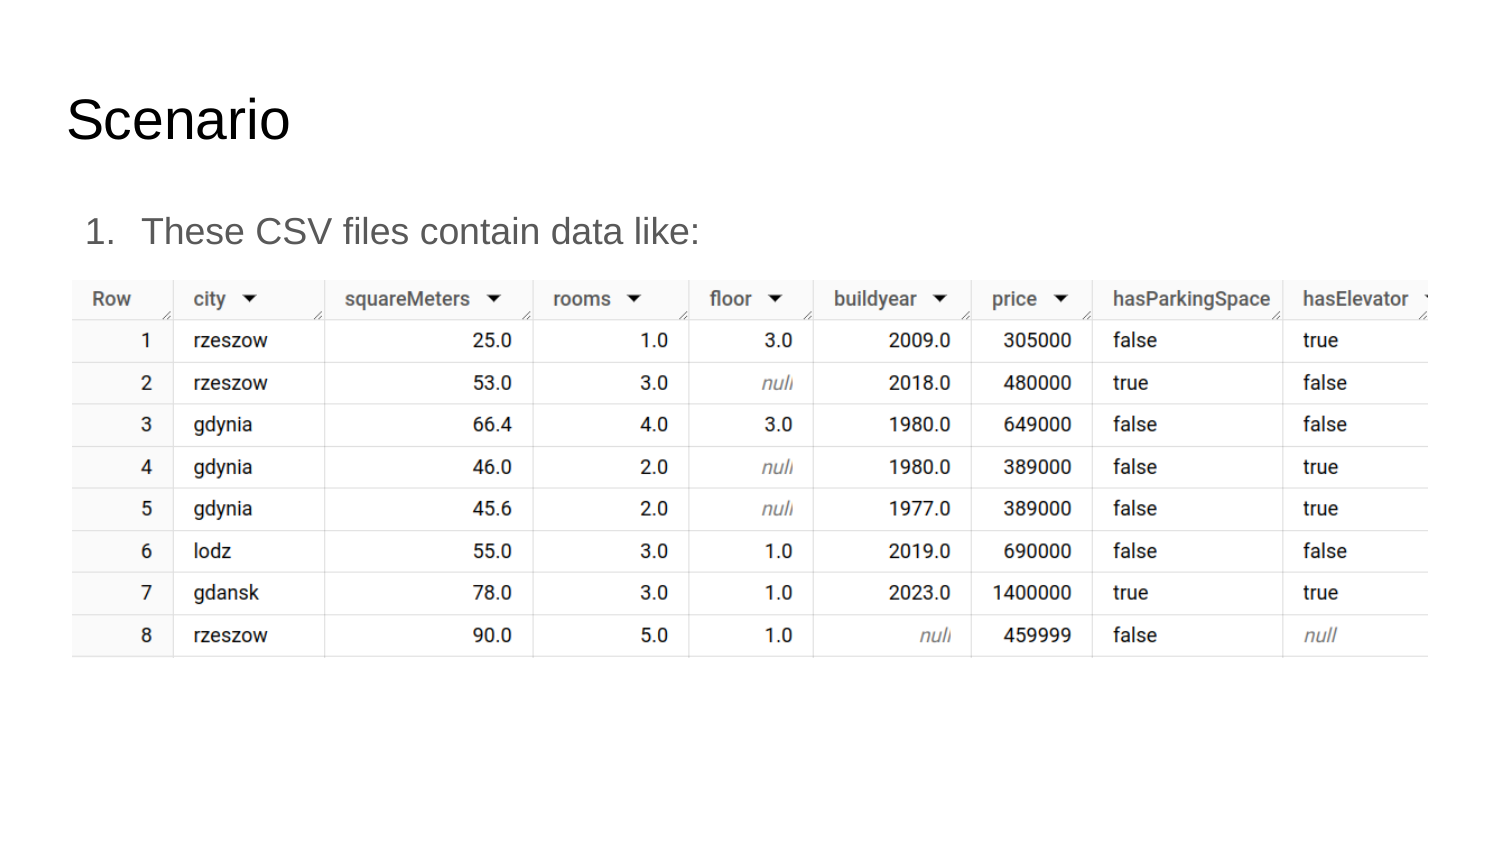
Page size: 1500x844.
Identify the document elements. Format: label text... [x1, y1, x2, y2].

title Scenario [51, 72, 1449, 167]
picture [71, 280, 1429, 659]
list These CSV files contain data like: [51, 189, 1449, 750]
